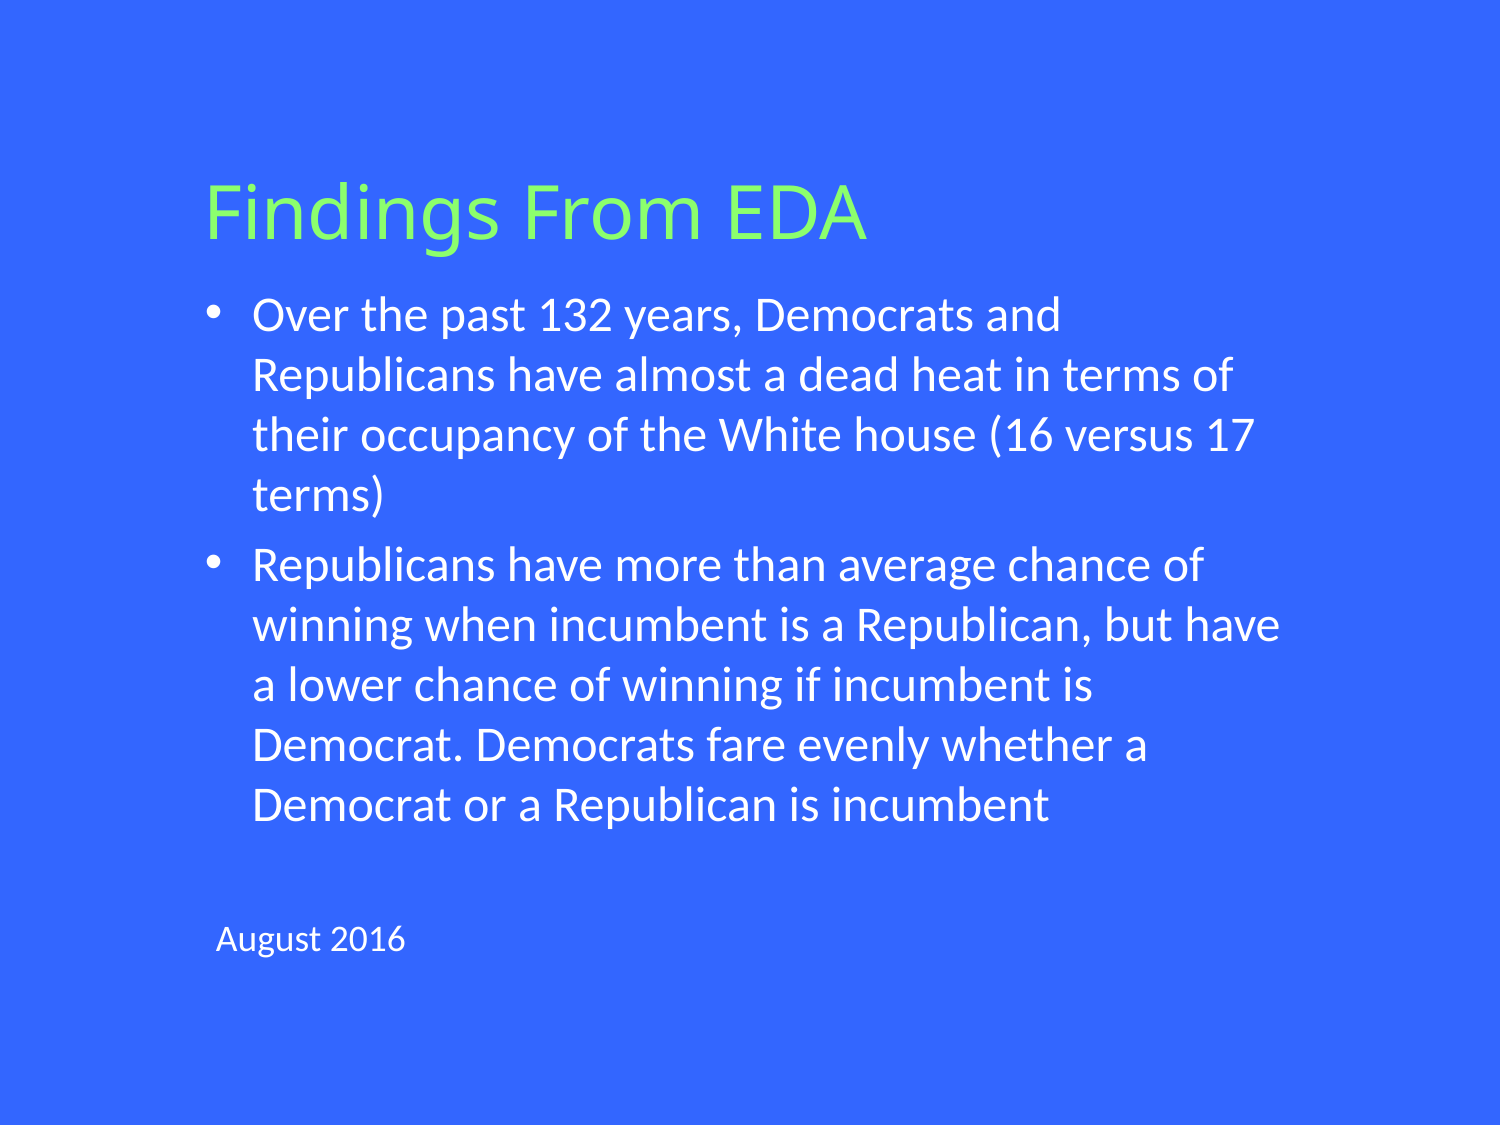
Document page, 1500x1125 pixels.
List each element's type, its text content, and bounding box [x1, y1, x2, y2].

subtitle Over the past 132 years, Democrats and Republicans have almost a dead heat in terms of their occupancy of the White house (16 versus 17 terms) Republicans have more than average chance of winning when incumbent is a Republican, but have a lower chance of winning if incumbent is Democrat. Democrats fare evenly whether a Democrat or a Republican is incumbent [190, 273, 1313, 883]
title Findings From EDA [188, 157, 1275, 262]
text_box August 2016 [201, 906, 530, 967]
